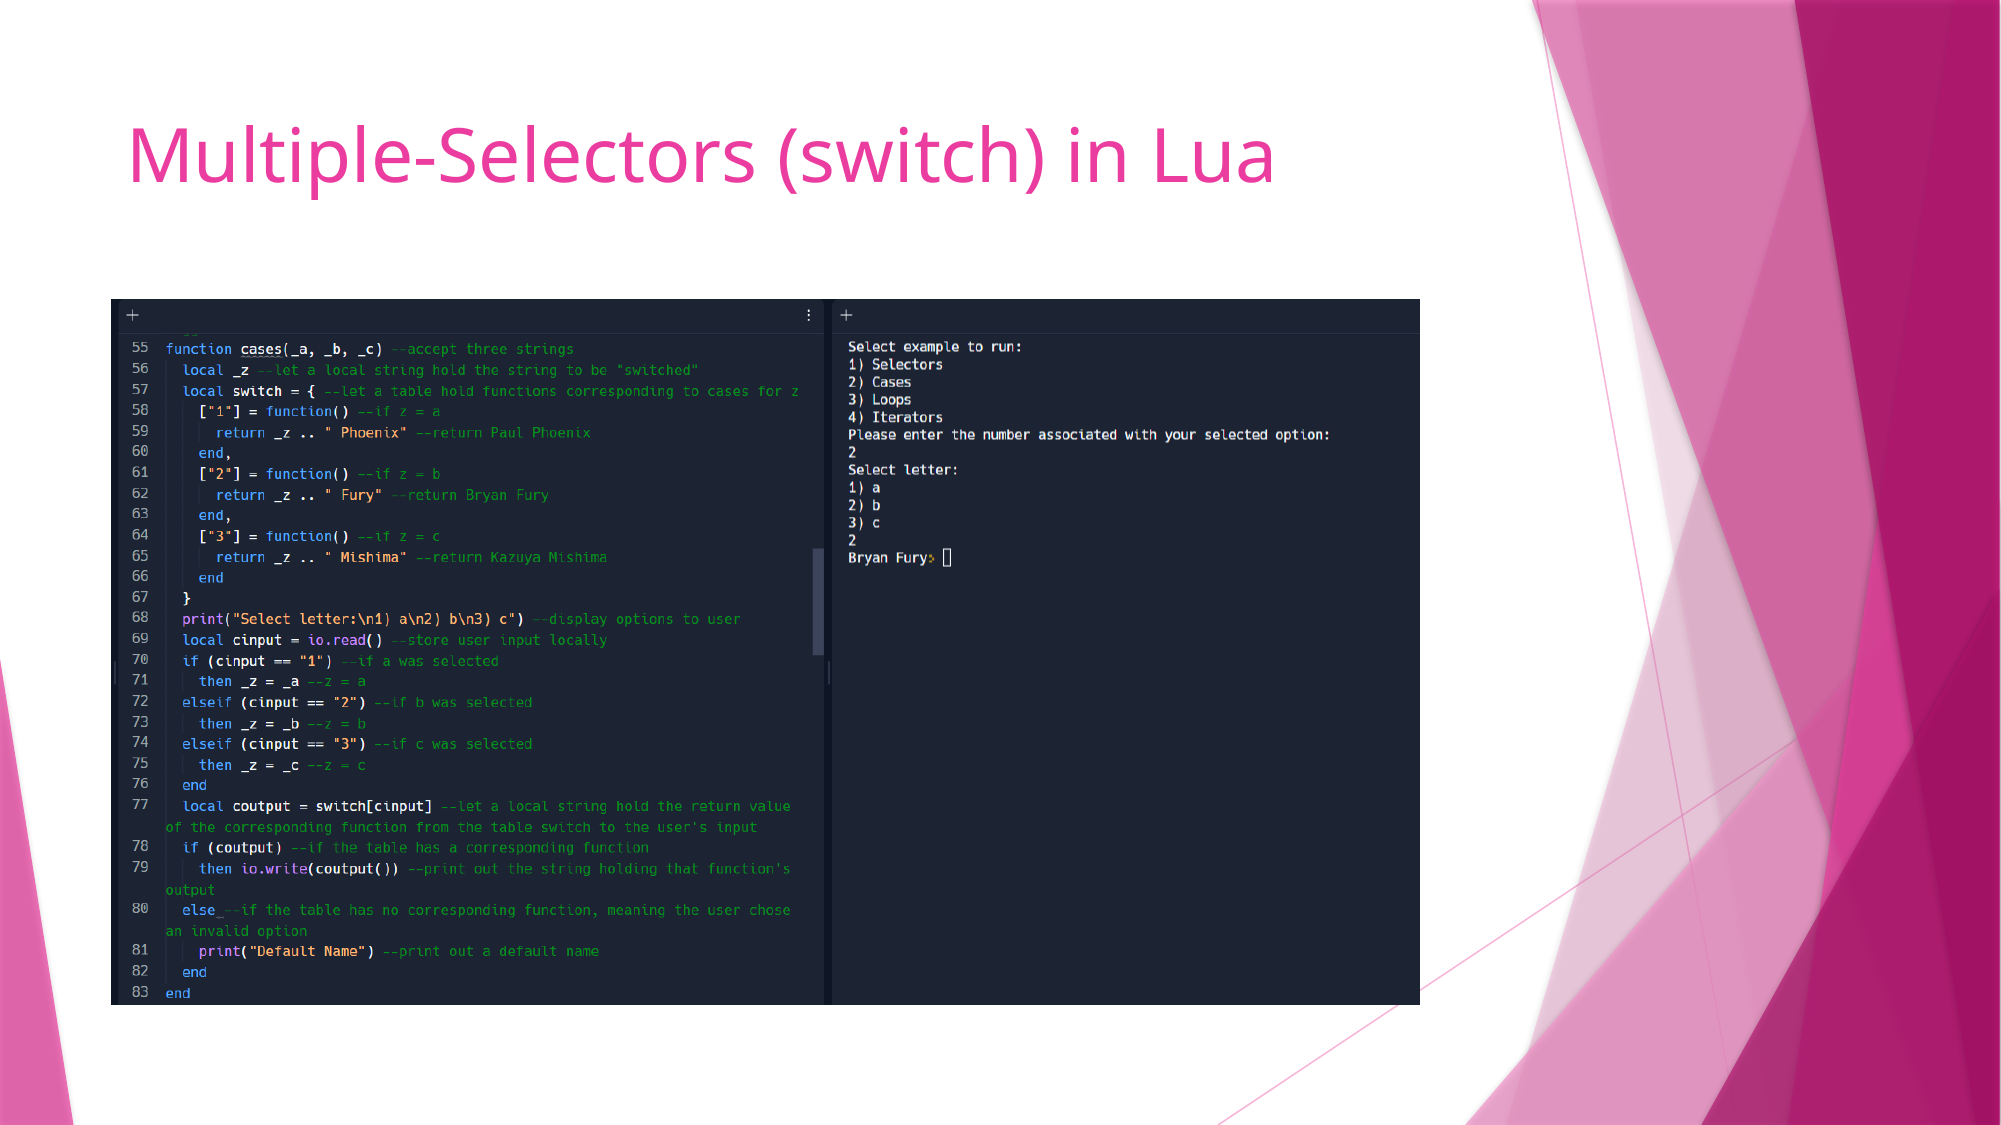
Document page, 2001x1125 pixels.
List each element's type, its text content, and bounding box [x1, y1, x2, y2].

title Multiple-Selectors (switch) in Lua [111, 99, 1522, 317]
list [110, 298, 1421, 1006]
